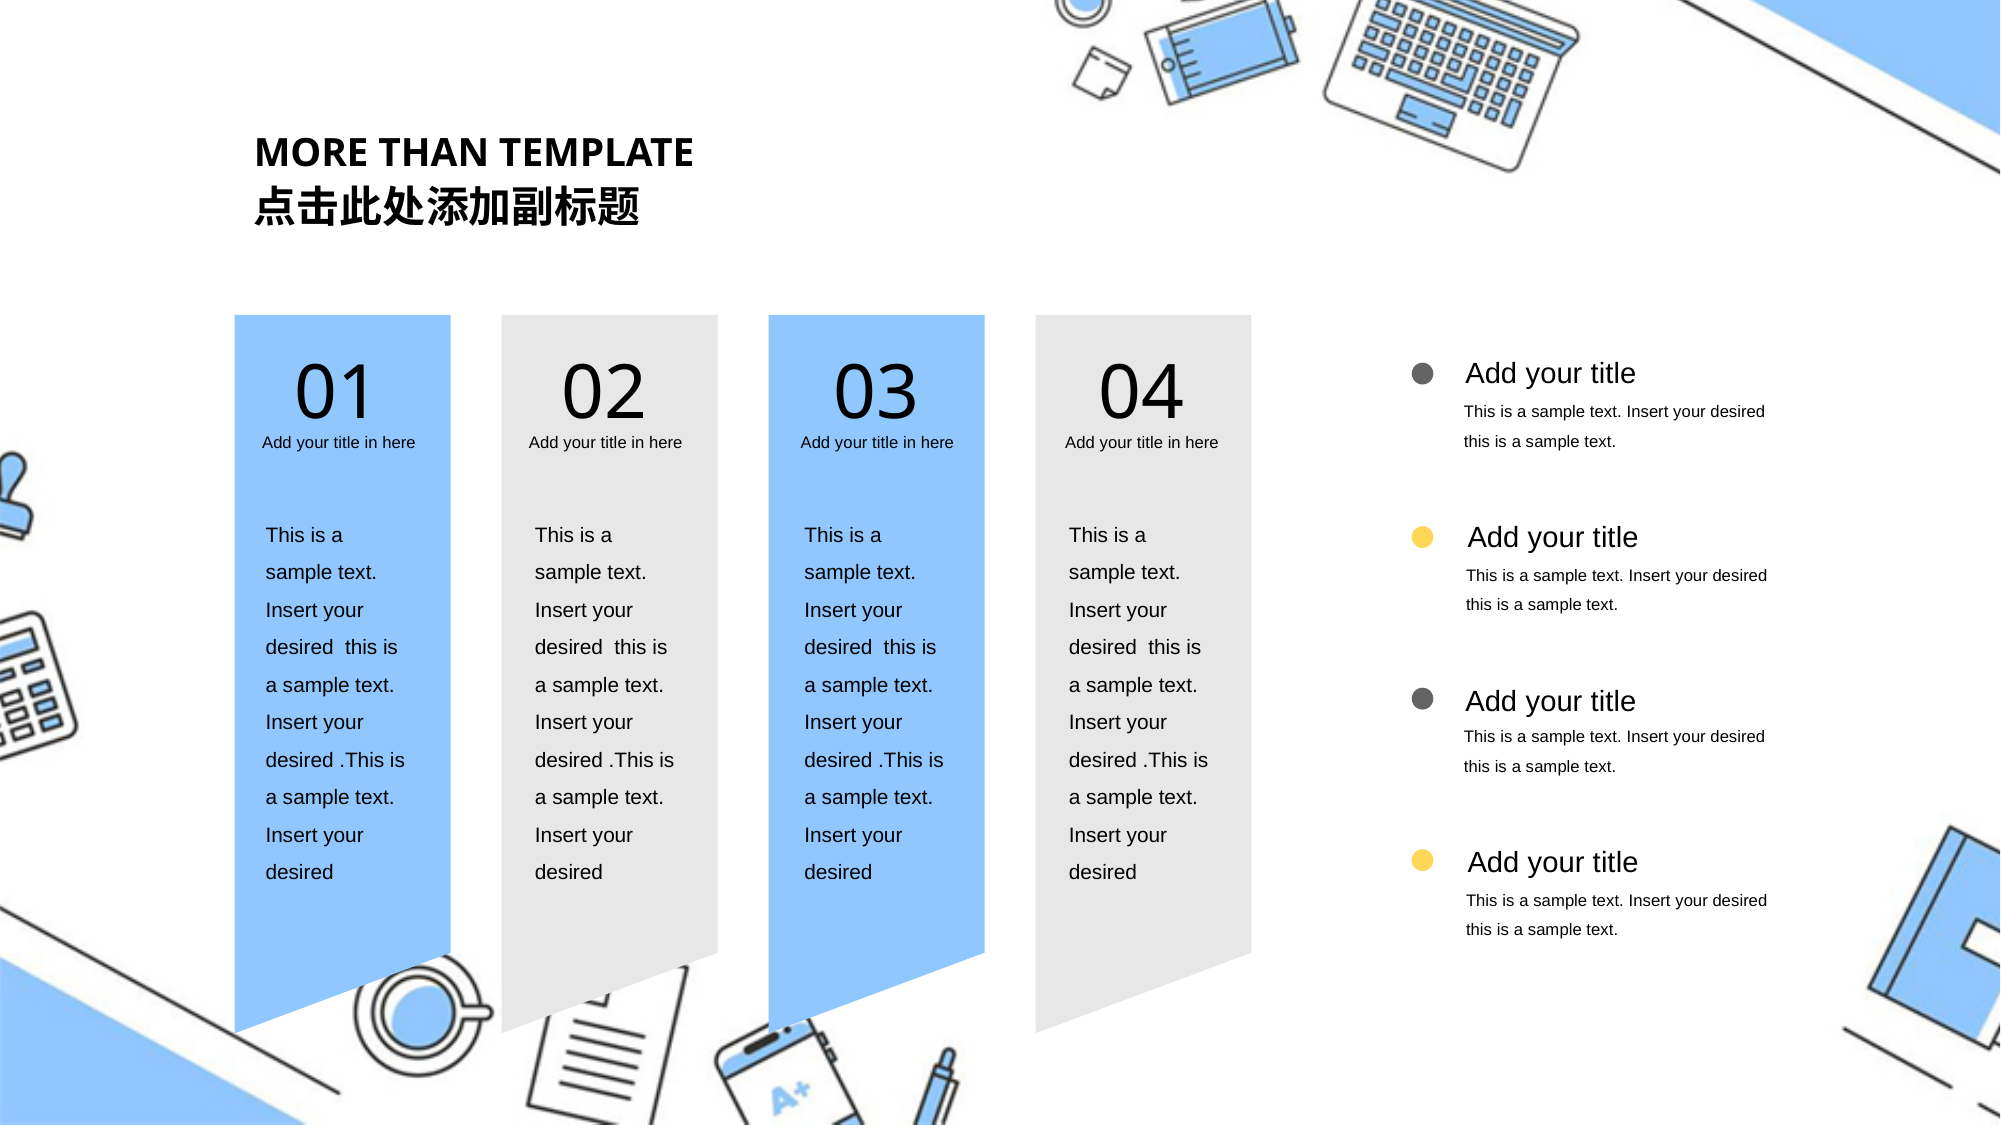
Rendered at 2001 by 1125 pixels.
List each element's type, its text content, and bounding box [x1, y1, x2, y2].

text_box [1411, 835, 1796, 944]
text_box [768, 314, 985, 1034]
text_box MORE THAN TEMPLATE 点击此处添加副标题 [239, 115, 735, 239]
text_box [1411, 674, 1796, 781]
picture [0, 0, 2001, 1125]
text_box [501, 314, 718, 1034]
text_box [1411, 347, 1796, 456]
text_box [1411, 510, 1796, 619]
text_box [234, 314, 451, 1034]
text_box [1035, 314, 1252, 1034]
